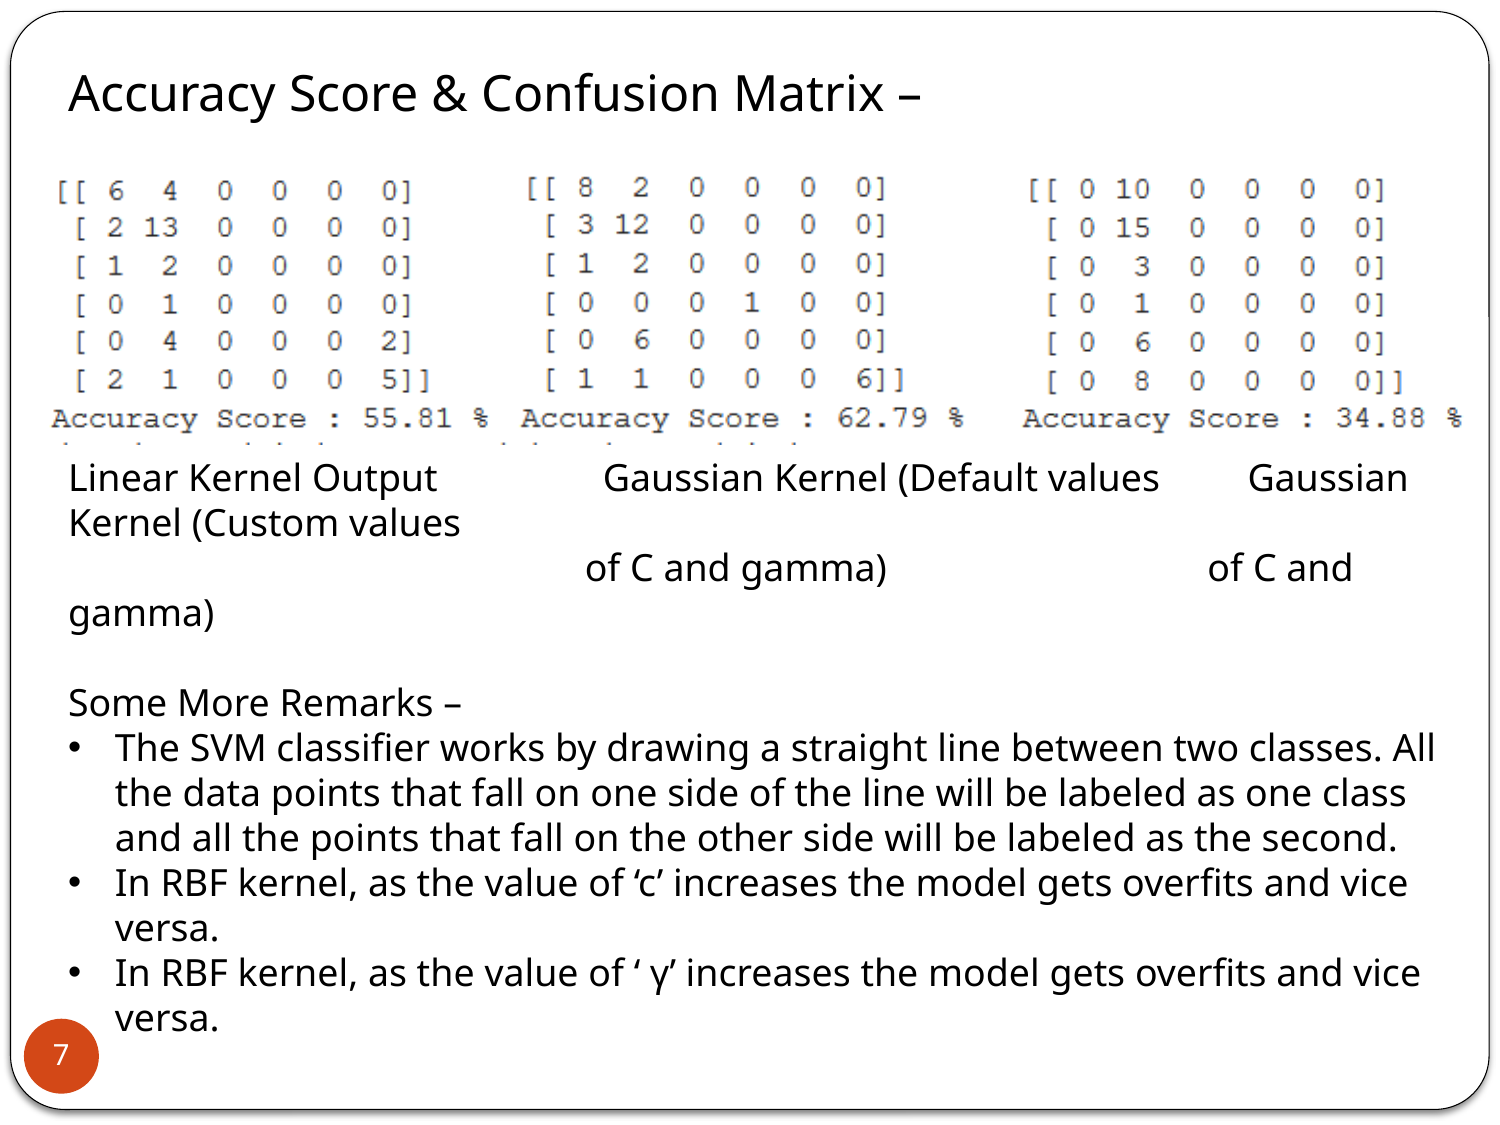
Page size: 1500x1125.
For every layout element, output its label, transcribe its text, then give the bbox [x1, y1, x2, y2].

picture [34, 160, 977, 445]
text_box Linear Kernel Output Gaussian Kernel (Default values Gaussian Kernel (Custom values of C and gamma) of C and gamma) Some More Remarks – The SVM classifier works by drawing a straight line between two classes. All the data points that fall on one side of the line will be labeled as one class and all the points that fall on the other side will be labeled as the second. In RBF kernel, as the value of ‘c’ increases the model gets overfits and vice versa. In RBF kernel, as the value of ‘ γ’ increases the model gets overfits and vice versa. [53, 446, 1481, 1047]
text_box Accuracy Score & Confusion Matrix – [53, 54, 1459, 130]
slide_number 7 [23, 1019, 99, 1094]
picture [1009, 160, 1481, 445]
